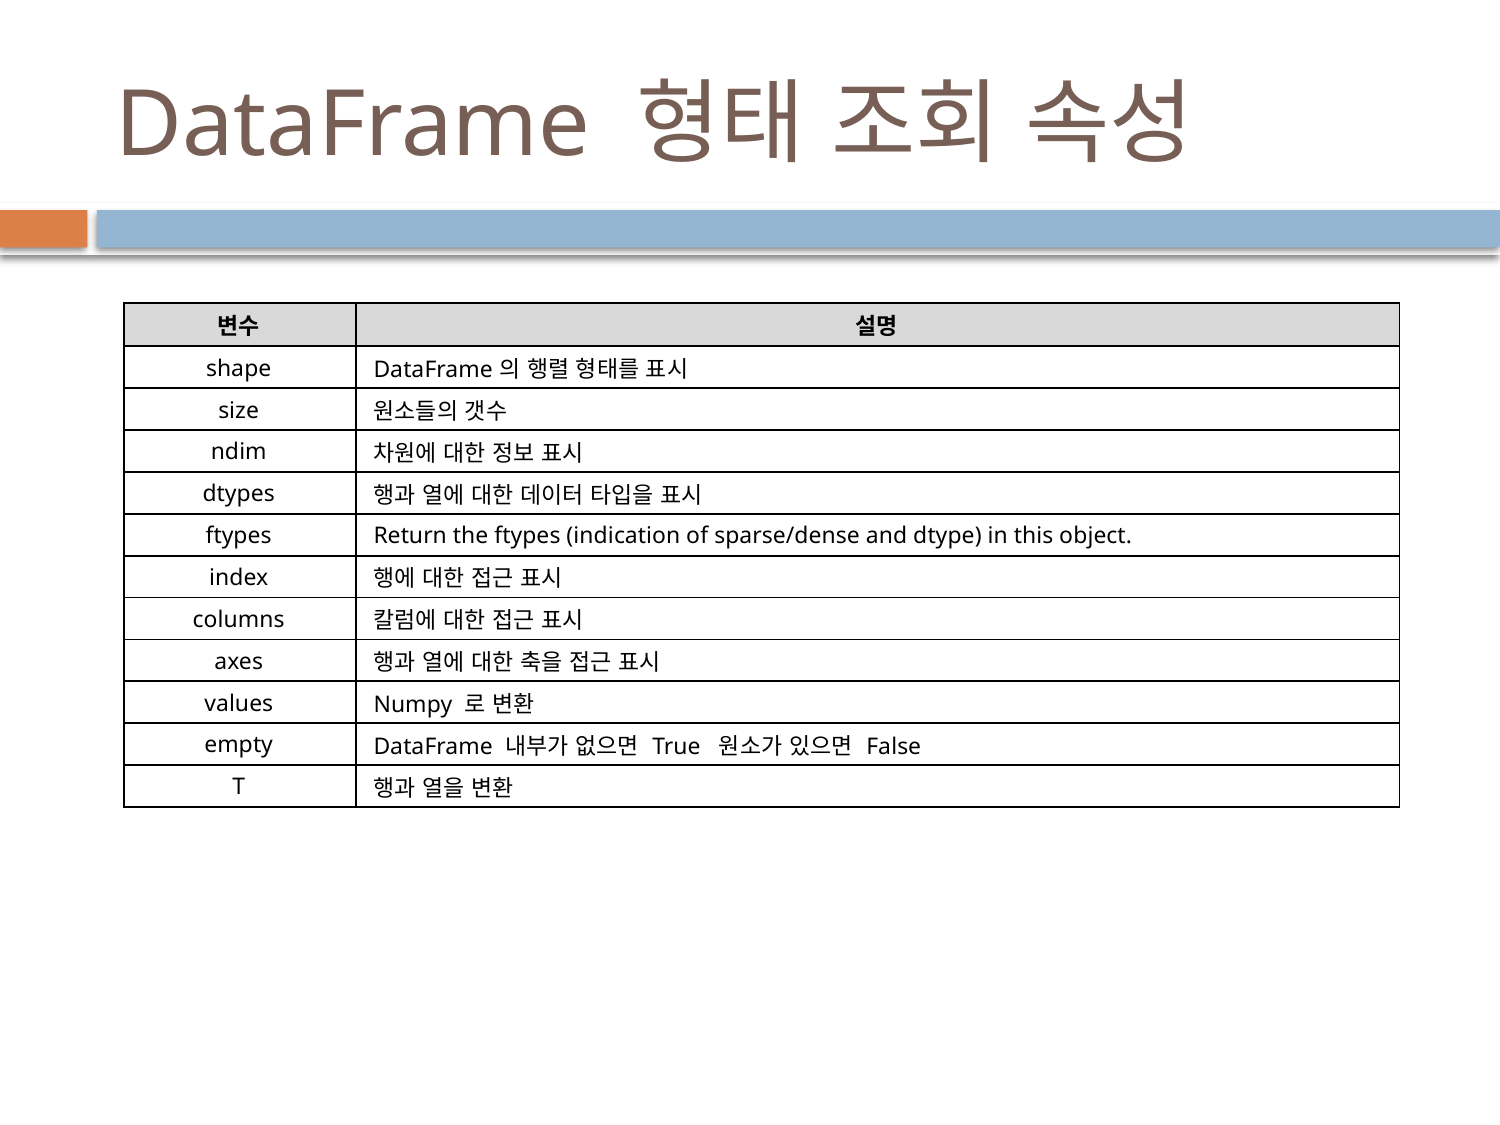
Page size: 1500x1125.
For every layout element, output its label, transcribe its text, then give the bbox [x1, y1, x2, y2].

table_cell Return the ftypes (indication of sparse/dense and dtype) in this object. [357, 515, 1399, 555]
table_cell T [125, 766, 355, 806]
table_cell axes [125, 640, 355, 680]
table_cell DataFrame의 행렬 형태를 표시 [357, 347, 1399, 387]
table_cell empty [125, 724, 355, 764]
table_cell 행과 열에 대한 축을 접근 표시 [357, 640, 1399, 680]
title DataFrame 형태 조회 속성 [100, 37, 1438, 200]
table_cell 칼럼에 대한 접근 표시 [357, 598, 1399, 639]
table_header 변수 [125, 304, 355, 345]
table_cell 차원에 대한 정보 표시 [357, 431, 1399, 471]
table_cell ndim [125, 431, 355, 471]
table_cell shape [125, 347, 355, 387]
table_cell size [125, 389, 355, 429]
table_cell dtypes [125, 473, 355, 513]
table_cell ftypes [125, 515, 355, 555]
table_cell columns [125, 598, 355, 639]
table_cell 행에 대한 접근 표시 [357, 557, 1399, 597]
table_header 설명 [357, 304, 1399, 345]
table_cell values [125, 682, 355, 722]
table_cell 원소들의 갯수 [357, 389, 1399, 429]
table_cell Numpy 로 변환 [357, 682, 1399, 722]
table_cell DataFrame 내부가 없으면 True 원소가 있으면 False [357, 724, 1399, 764]
table_cell 행과 열에 대한 데이터 타입을 표시 [357, 473, 1399, 513]
table_cell index [125, 557, 355, 597]
table_cell 행과 열을 변환 [357, 766, 1399, 806]
